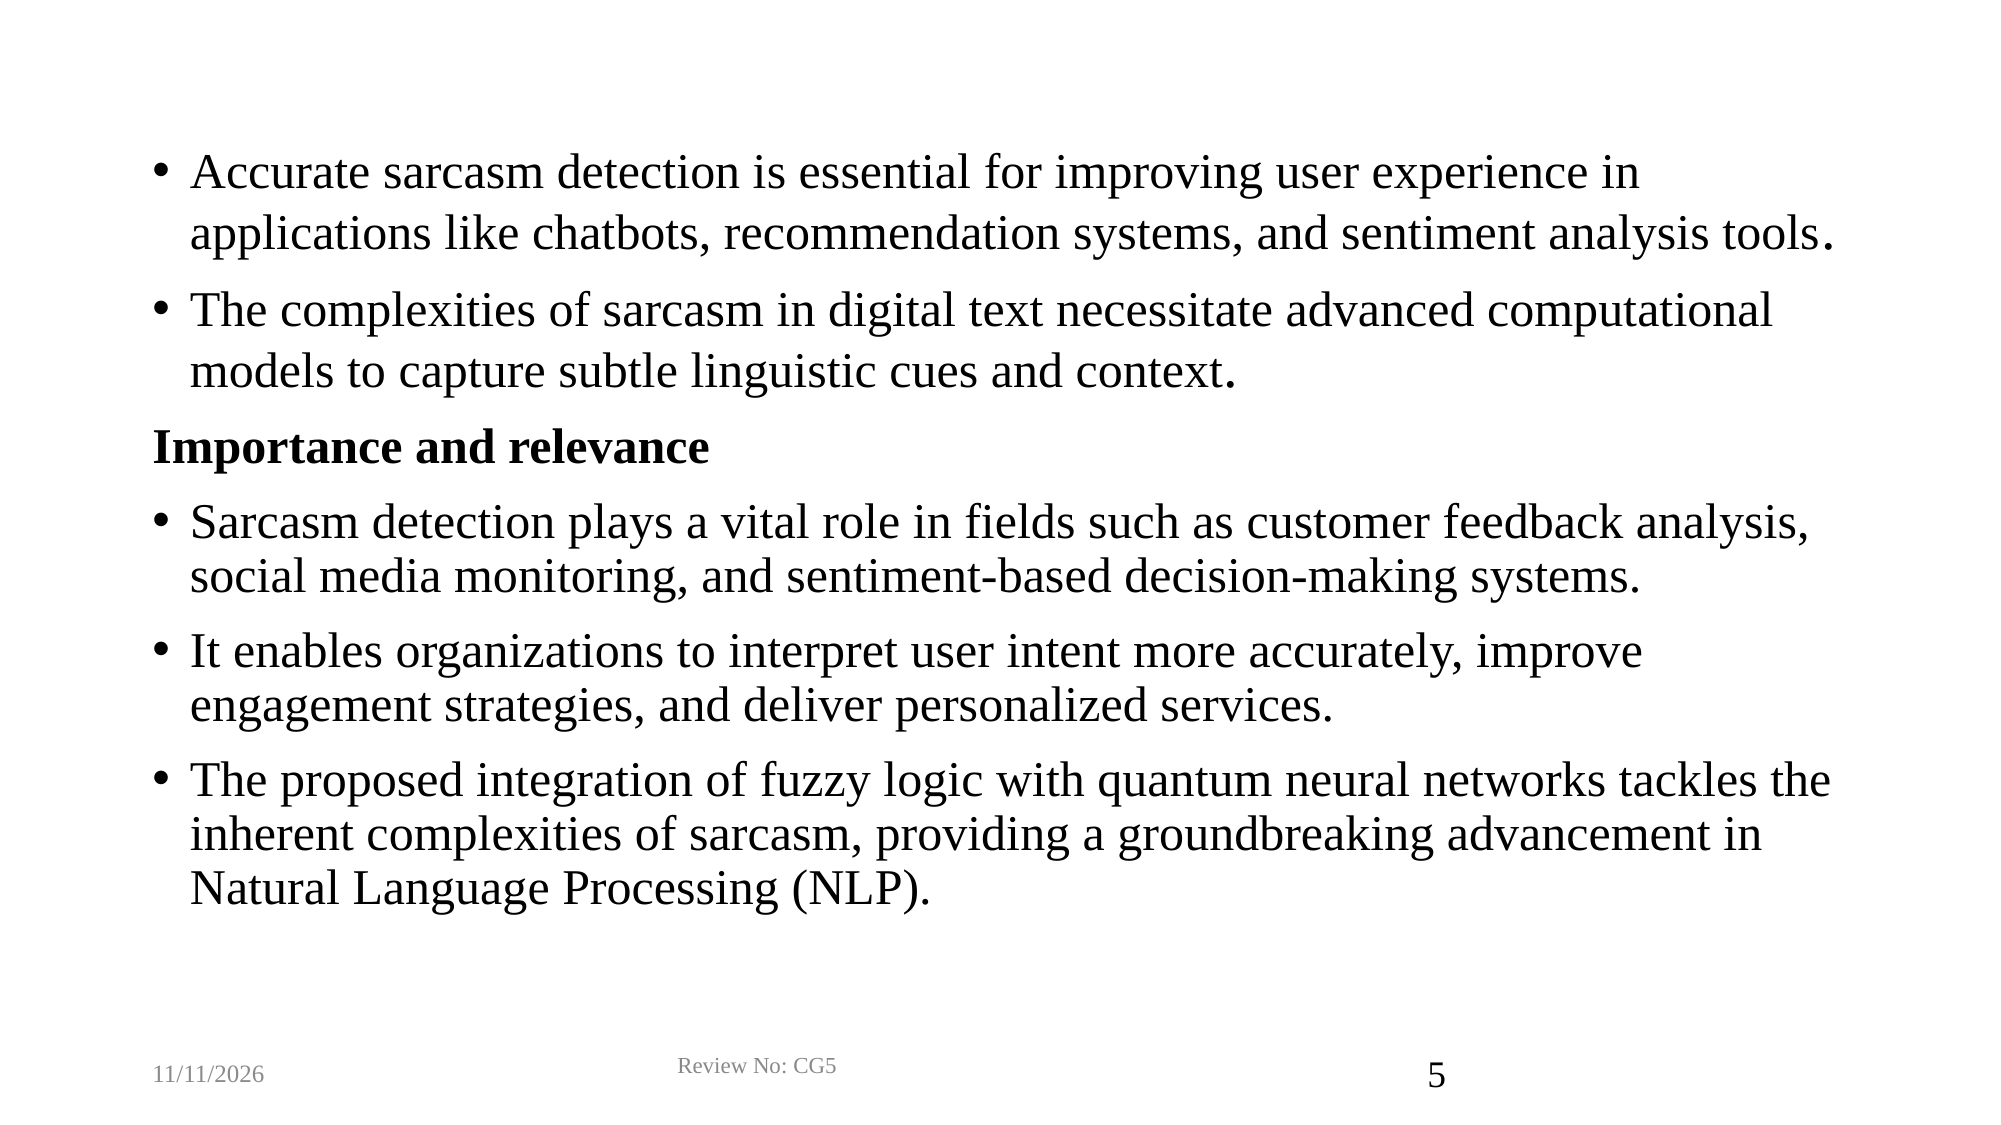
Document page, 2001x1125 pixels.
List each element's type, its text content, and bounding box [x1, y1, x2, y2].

footer Review No: CG5 [662, 1042, 1338, 1103]
slide_number 5 [1412, 1042, 1863, 1103]
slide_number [137, 1042, 588, 1103]
list Accurate sarcasm detection is essential for improving user experience in applications like chatbots, recommendation systems, and sentiment analysis tools. The complexities of sarcasm in digital text necessitate advanced computational models to capture subtle linguistic cues and context. Importance and relevance Sarcasm detection plays a vital role in fields such as customer feedback analysis, social media monitoring, and sentiment-based decision-making systems. It enables organizations to interpret user intent more accurately, improve engagement strategies, and deliver personalized services. The proposed integration of fuzzy logic with quantum neural networks tackles the inherent complexities of sarcasm, providing a groundbreaking advancement in Natural Language Processing (NLP). [137, 137, 1863, 1055]
